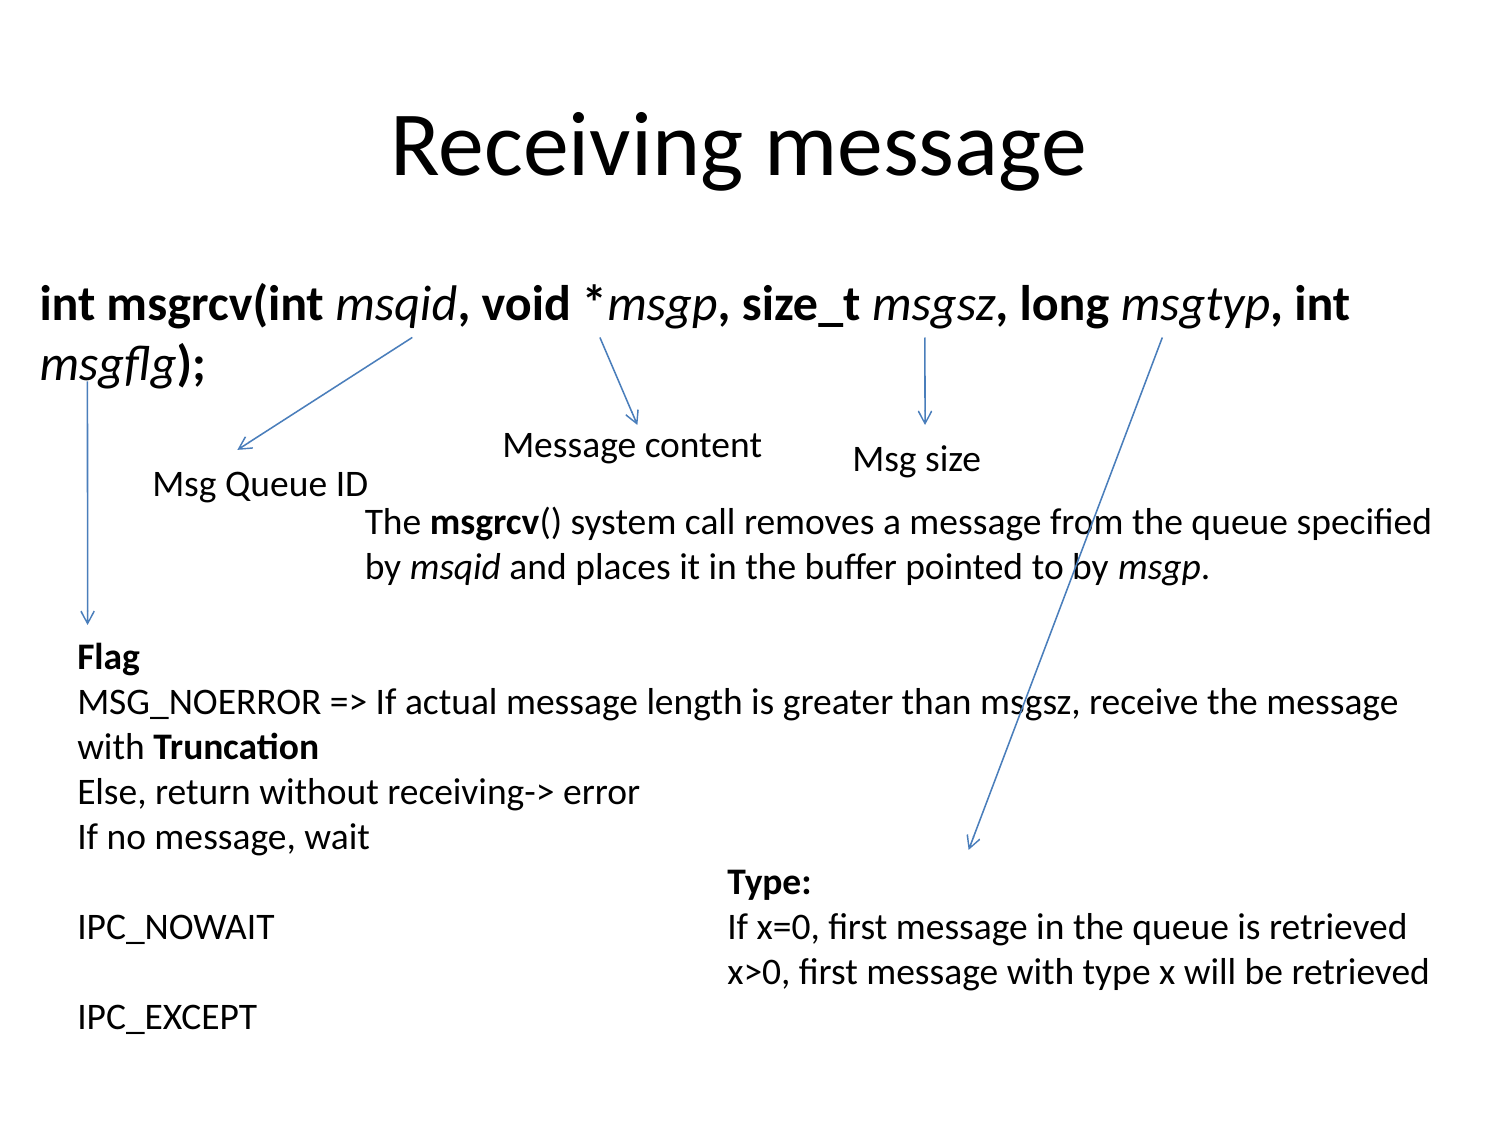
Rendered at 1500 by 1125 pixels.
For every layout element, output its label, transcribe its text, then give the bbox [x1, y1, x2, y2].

text_box Msg size [837, 426, 1100, 487]
text_box Type: If x=0, first message in the queue is retrieved x>0, first message with type x will be retrieved [712, 849, 1463, 1090]
text_box [80, 381, 95, 624]
text_box [237, 337, 413, 450]
text_box The msgrcv() system call removes a message from the queue specified by msqid and places it in the buffer pointed to by msgp. [350, 489, 1104, 624]
text_box The msgrcv() system call removes a message from the queue specified by msqid and places it in the buffer pointed to by msgp. [1055, 489, 1475, 624]
text_box Receiving message [75, 45, 1425, 233]
text_box [966, 337, 1163, 849]
text_box Message content [487, 412, 863, 473]
text_box int msgrcv(int msqid, void *msgp, size_t msgsz, long msgtyp, int msgflg); [24, 262, 1500, 1005]
text_box Msg Queue ID [137, 451, 438, 512]
text_box Flag MSG_NOERROR => If actual message length is greater than msgsz, receive the message with Truncation Else, return without receiving-> error If no message, wait IPC_NOWAIT IPC_EXCEPT [62, 624, 1475, 1125]
text_box [917, 337, 933, 425]
